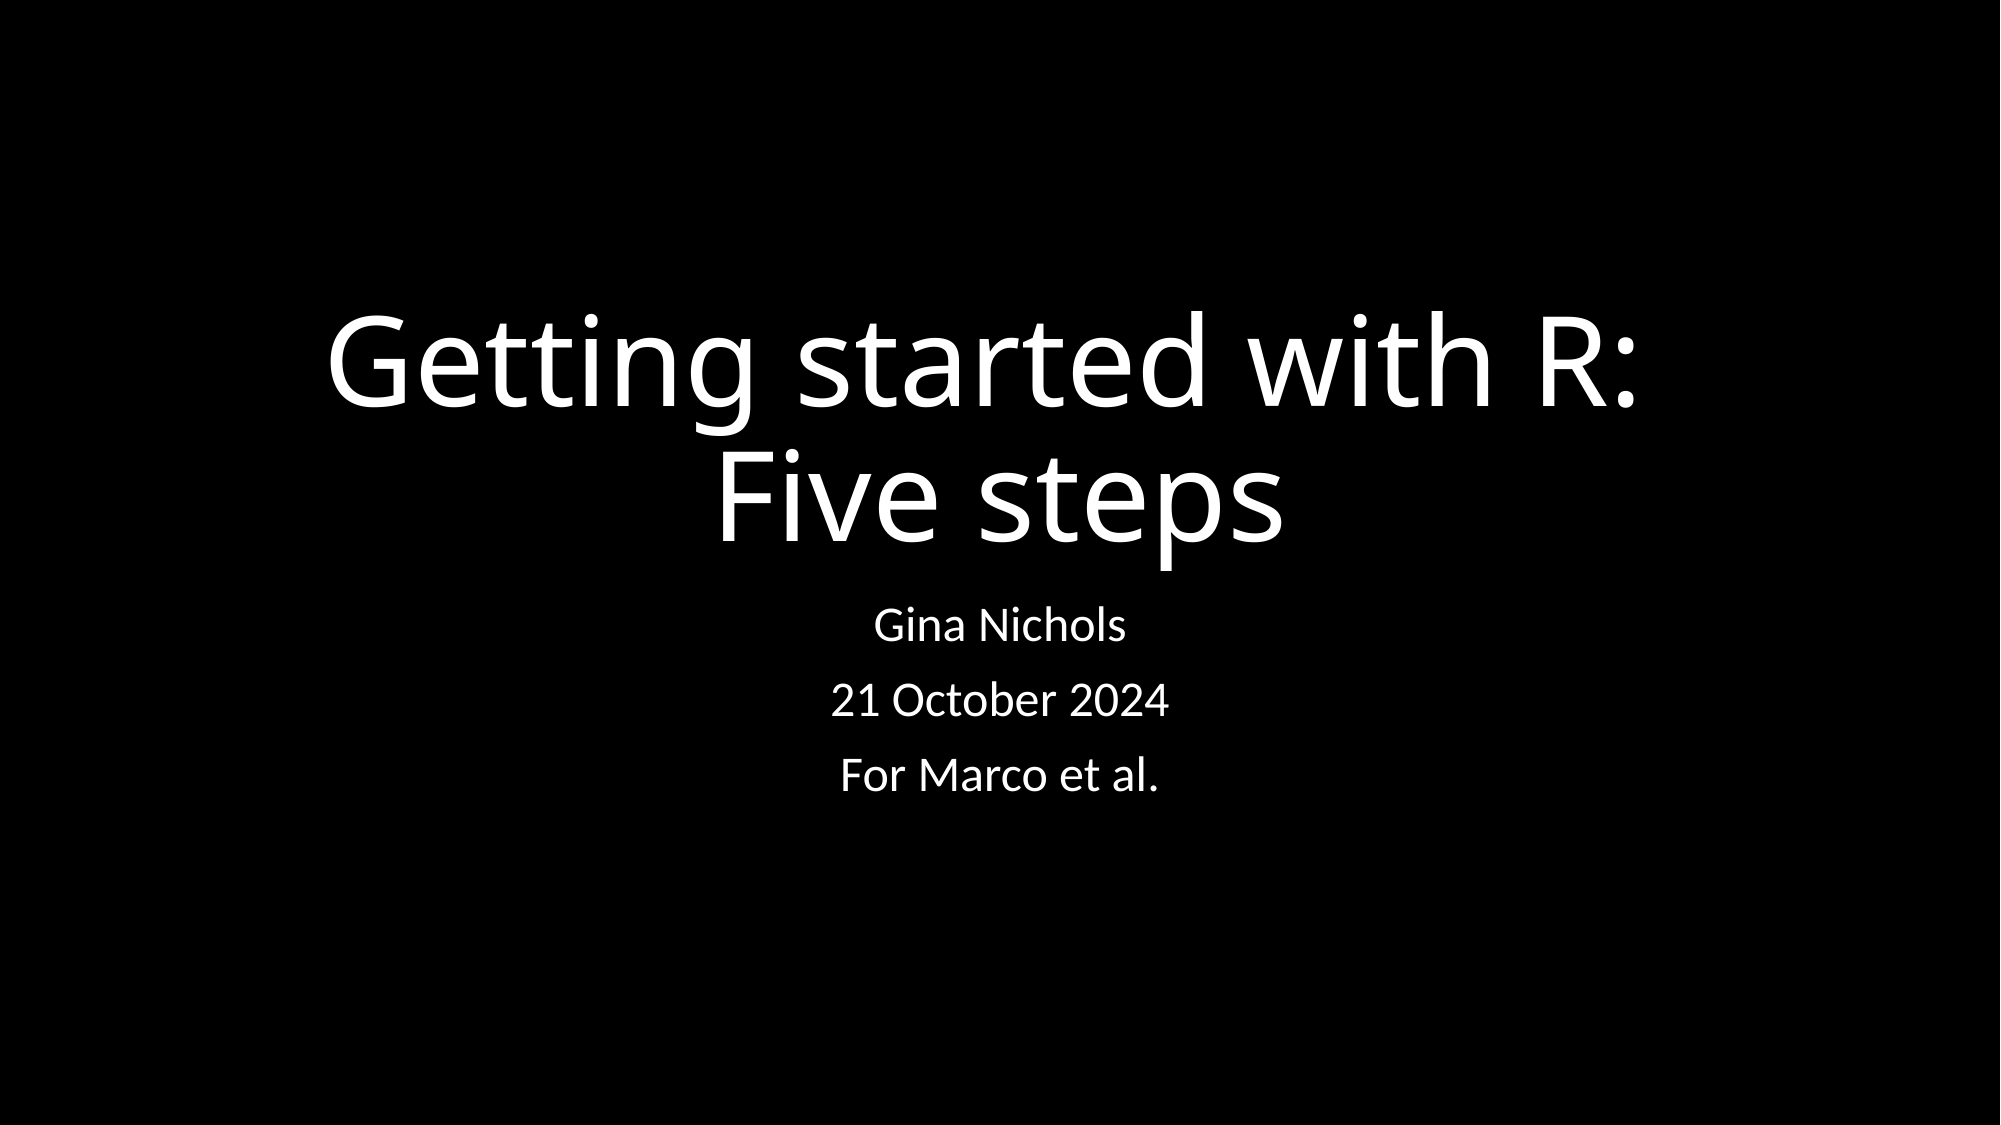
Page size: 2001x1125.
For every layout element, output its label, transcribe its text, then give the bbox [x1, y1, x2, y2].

title Getting started with R: Five steps [249, 184, 1750, 576]
subtitle Gina Nichols 21 October 2024 For Marco et al. [249, 590, 1750, 863]
